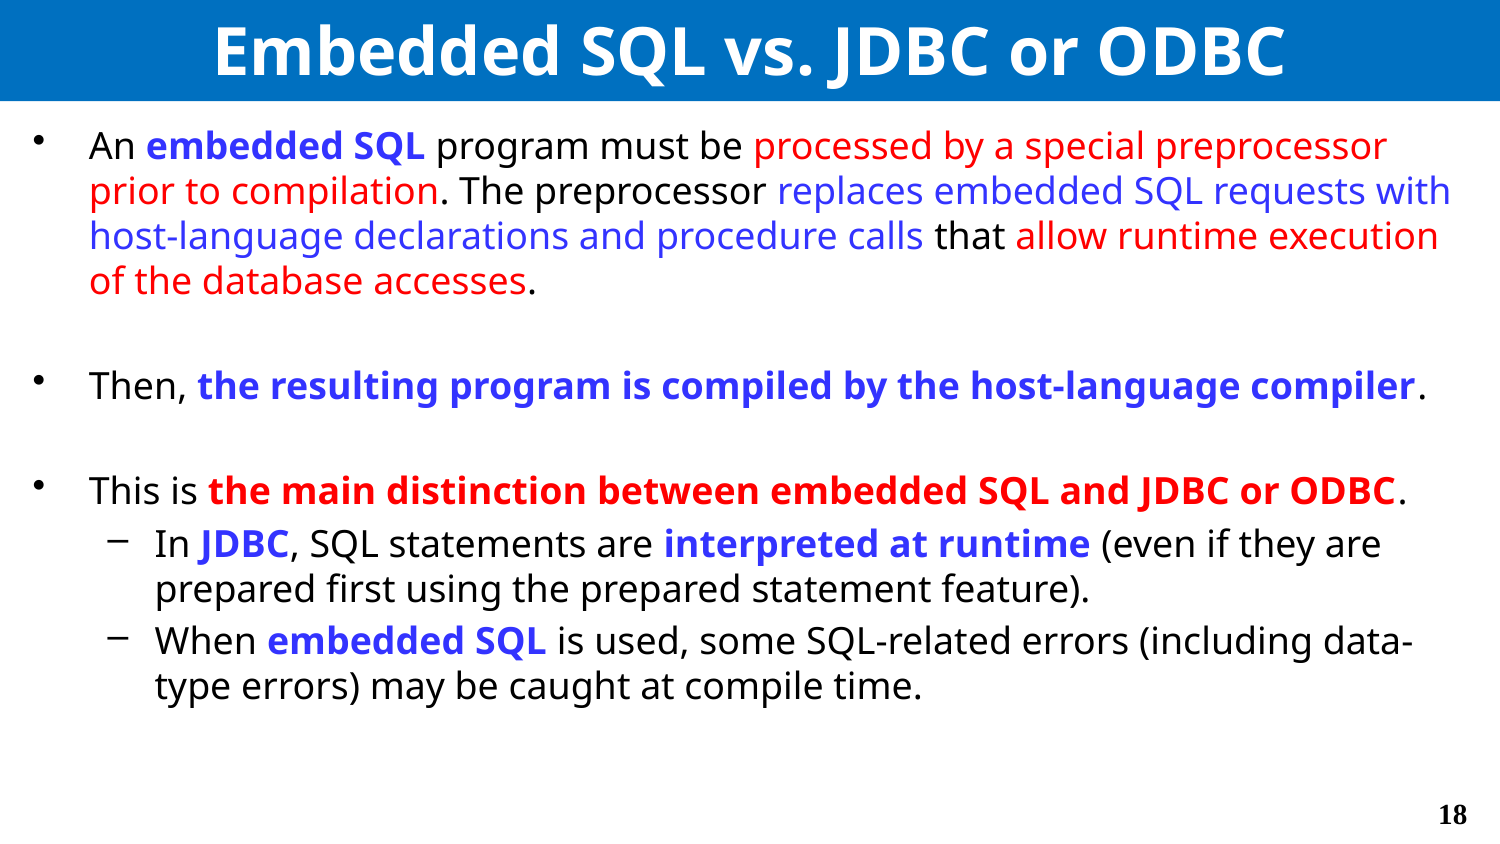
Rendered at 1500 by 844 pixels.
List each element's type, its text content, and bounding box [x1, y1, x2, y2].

title Embedded SQL vs. JDBC or ODBC [0, 0, 1500, 102]
list An embedded SQL program must be processed by a special preprocessor prior to compilation. The preprocessor replaces embedded SQL requests with host-language declarations and procedure calls that allow runtime execution of the database accesses. Then, the resulting program is compiled by the host-language compiler. This is the main distinction between embedded SQL and JDBC or ODBC. In JDBC, SQL statements are interpreted at runtime (even if they are prepared first using the prepared statement feature). When embedded SQL is used, some SQL-related errors (including data-type errors) may be caught at compile time. [17, 114, 1483, 754]
